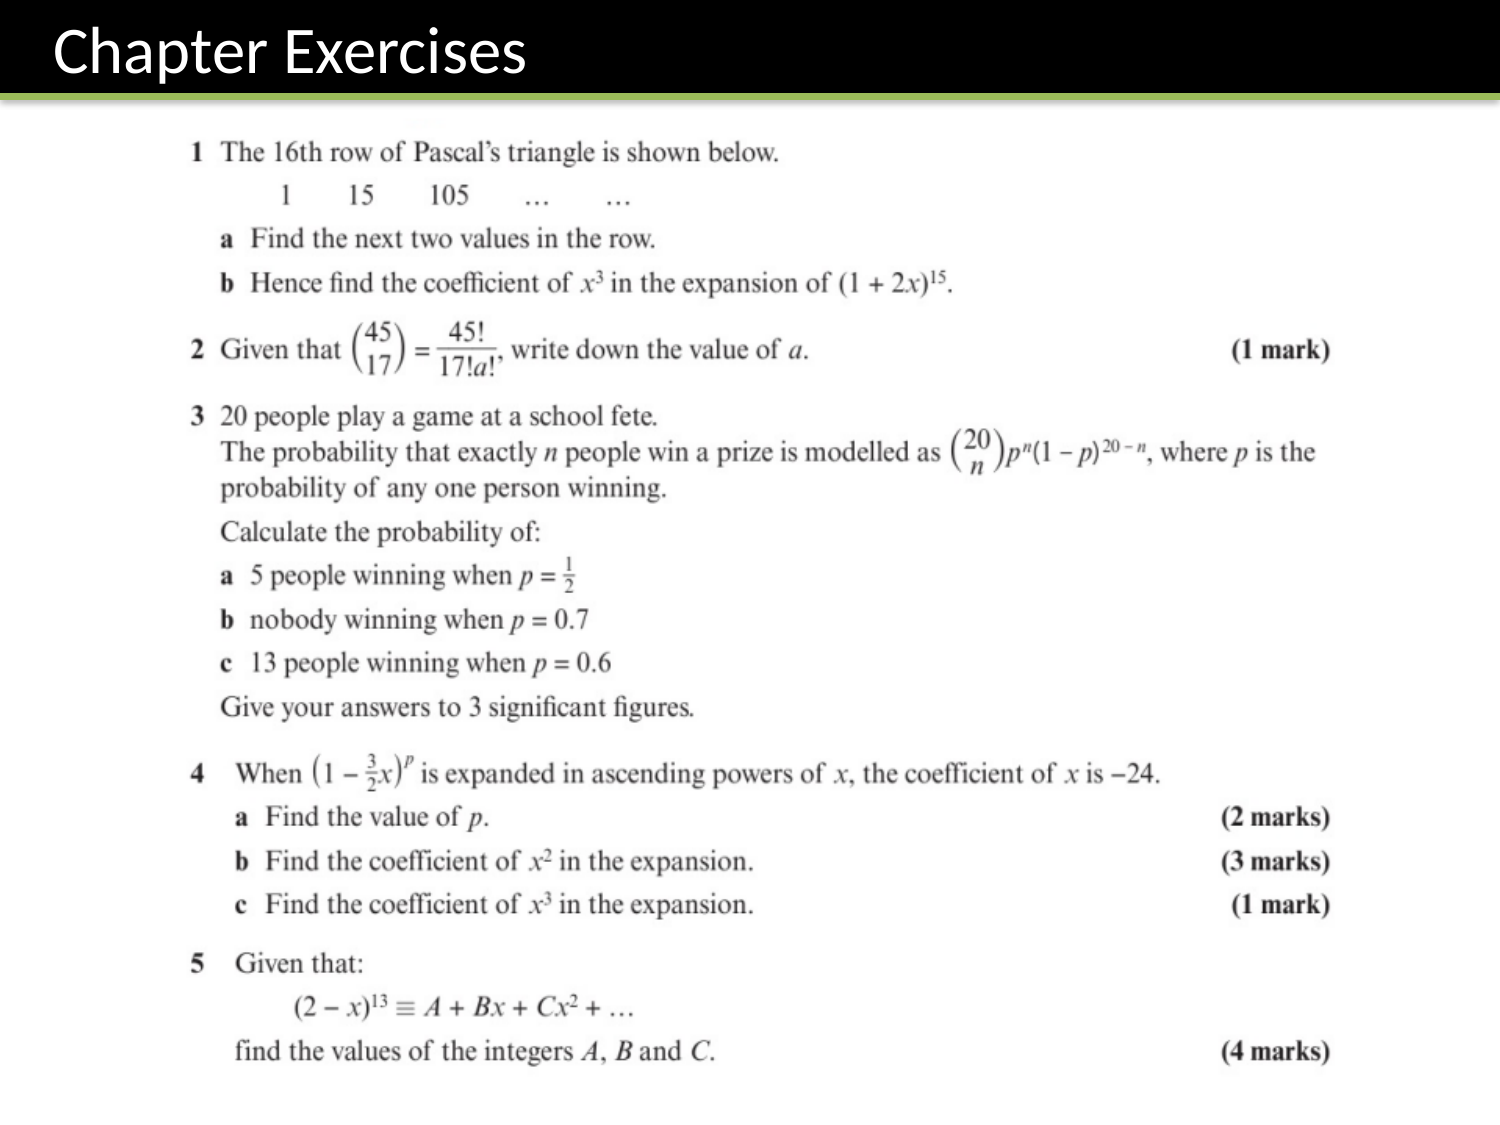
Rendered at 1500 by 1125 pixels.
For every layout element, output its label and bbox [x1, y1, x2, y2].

text_box [0, 0, 1500, 99]
picture [151, 113, 1349, 1085]
